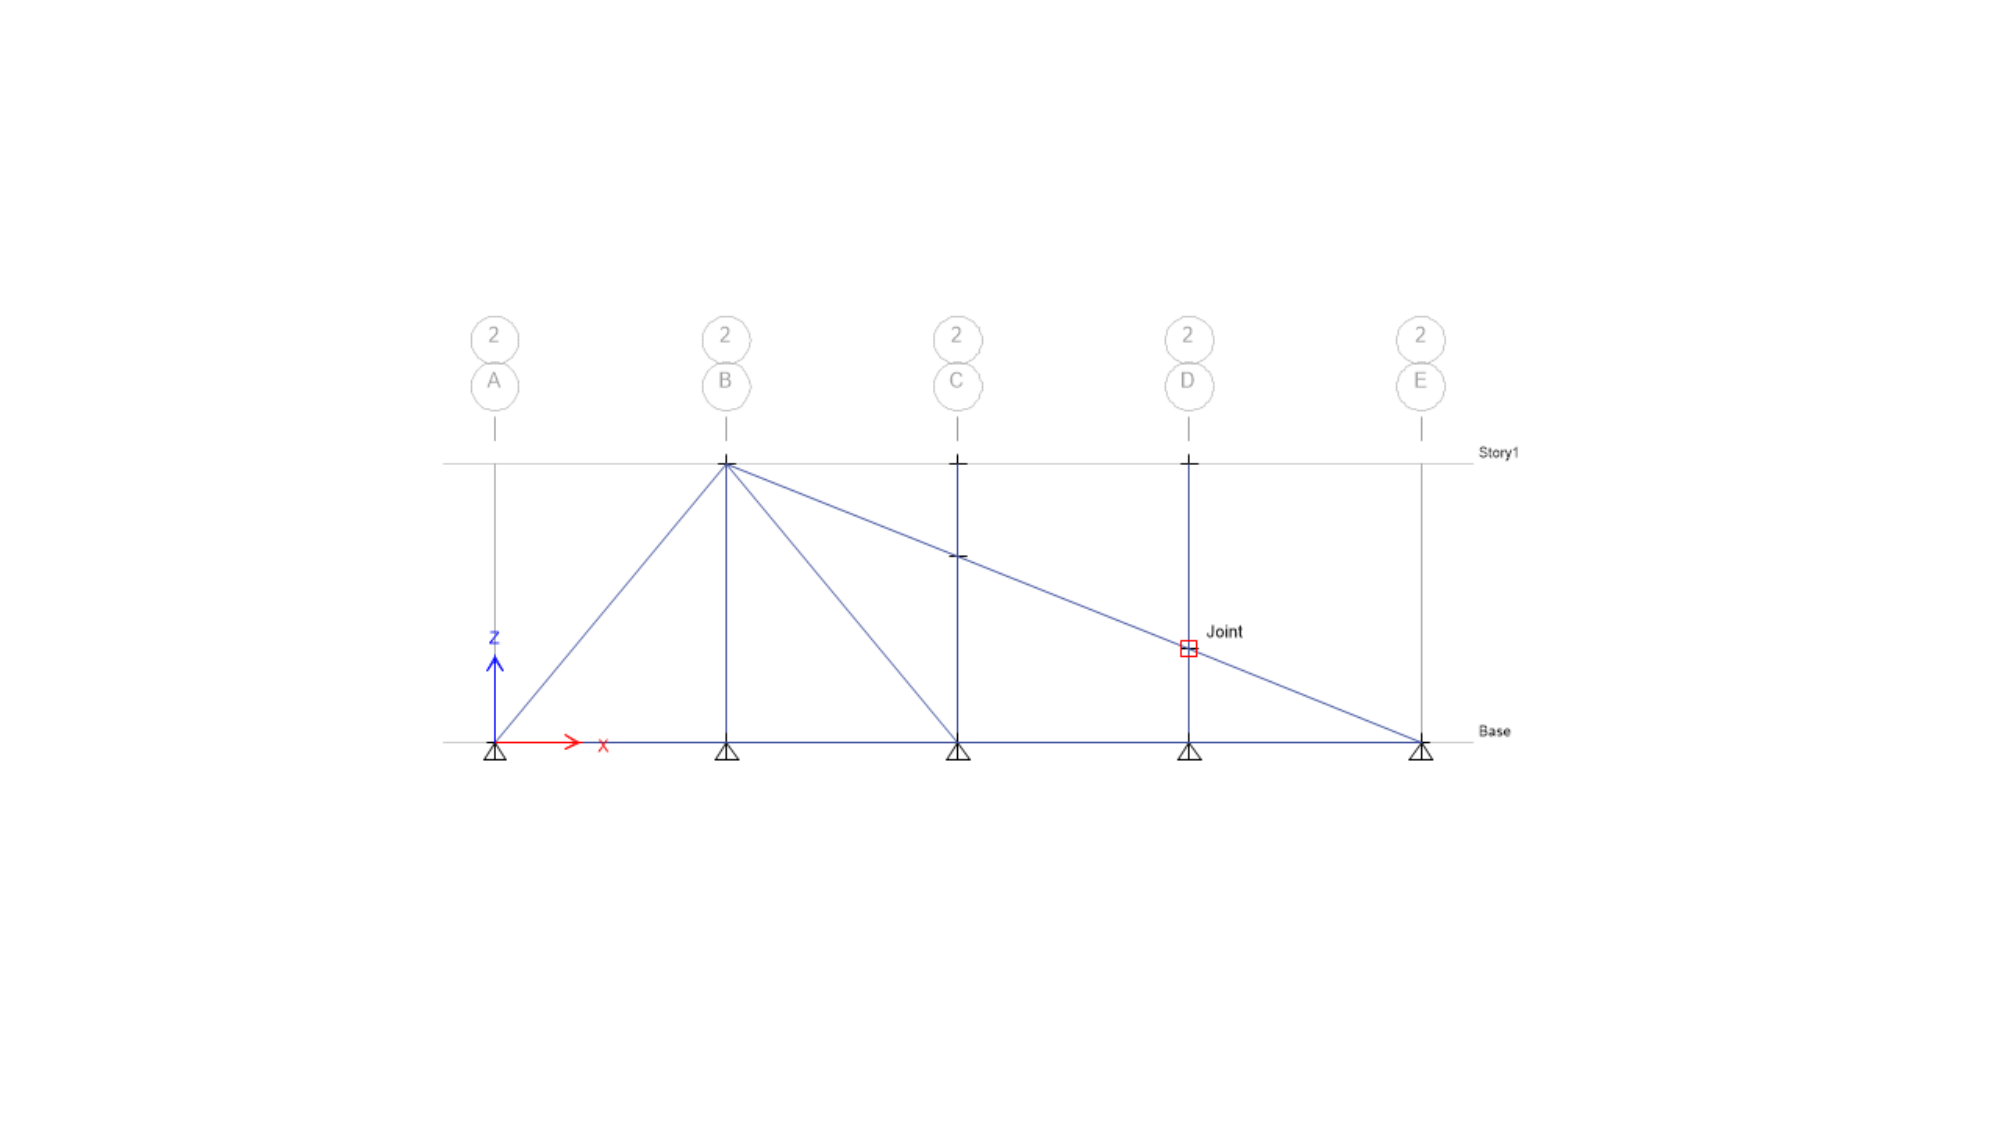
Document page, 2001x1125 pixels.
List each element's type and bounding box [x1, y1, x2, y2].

picture [420, 299, 1579, 825]
